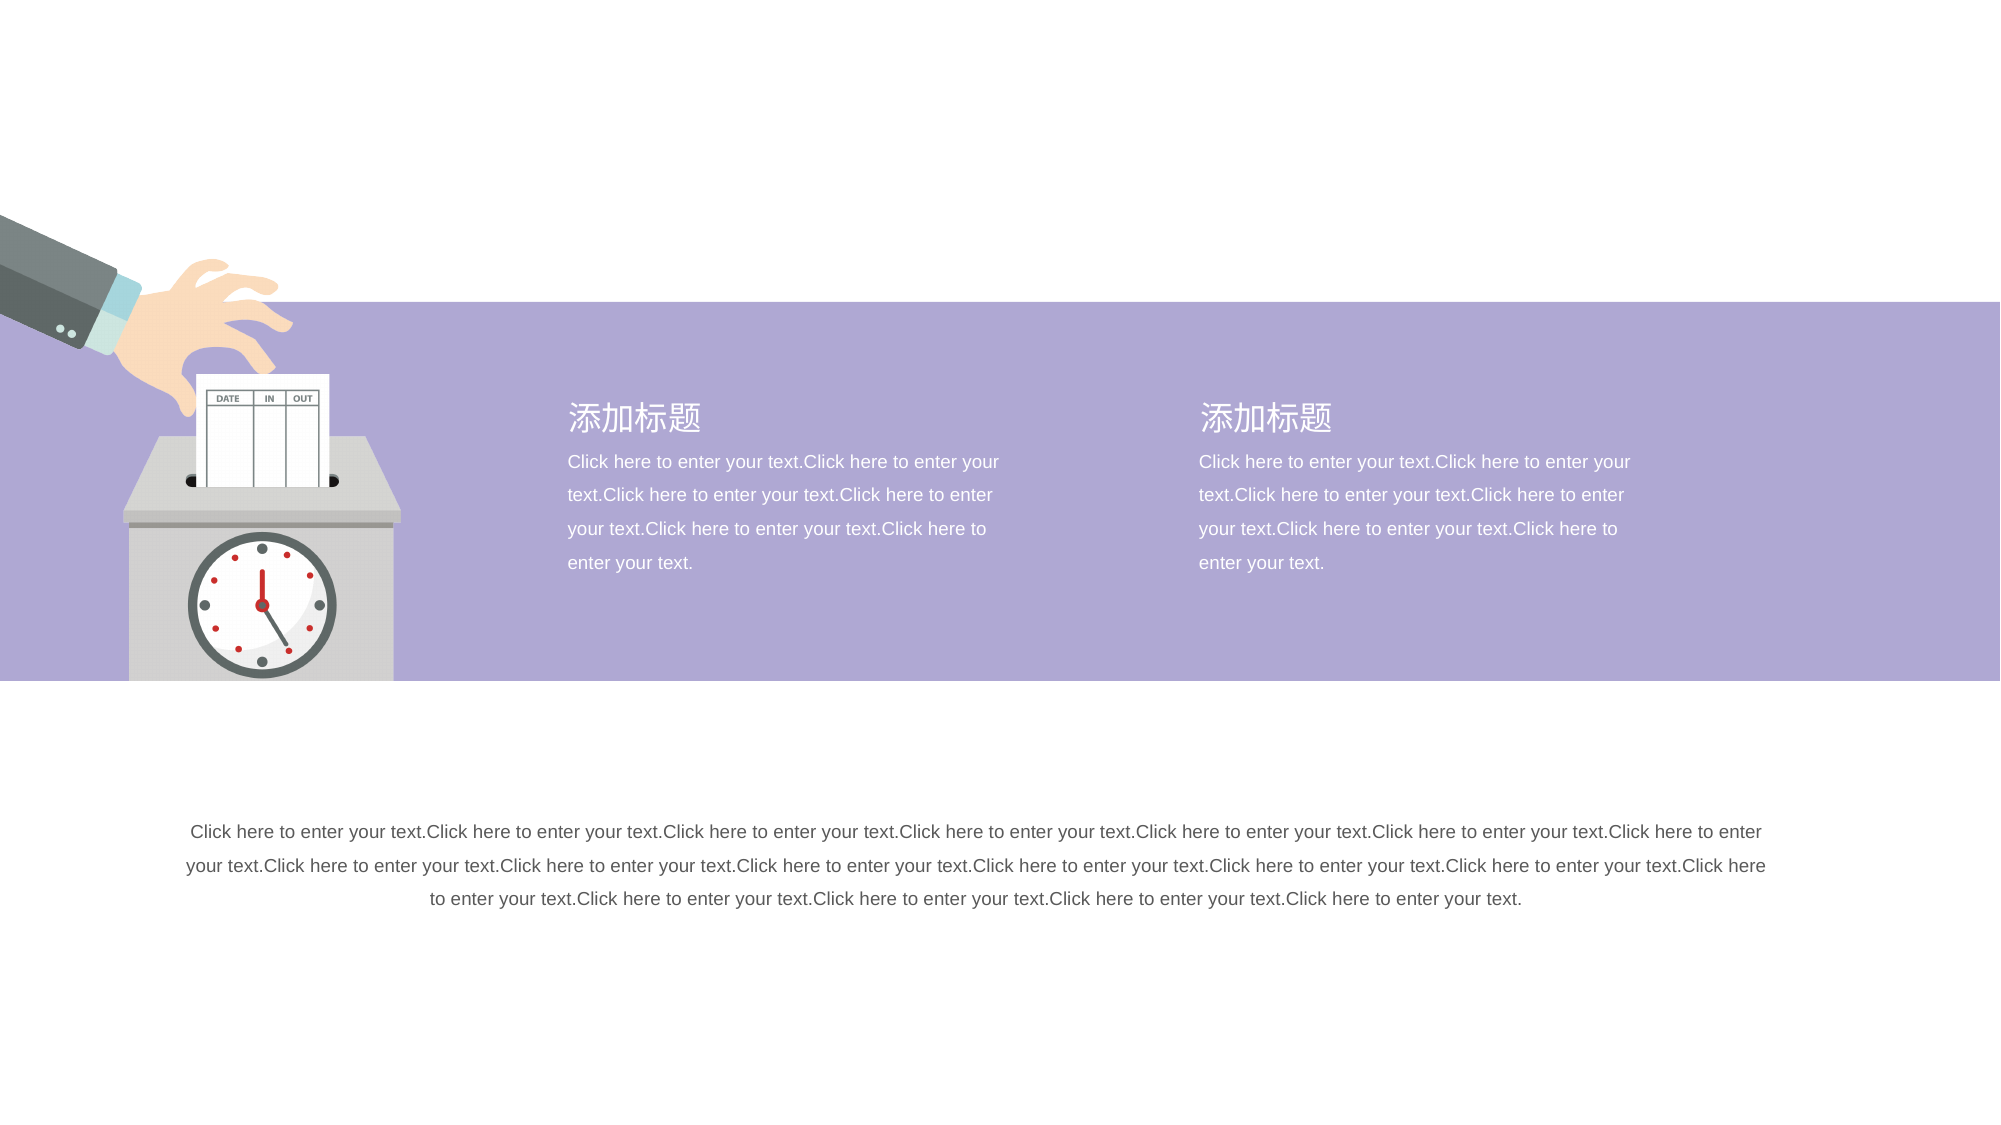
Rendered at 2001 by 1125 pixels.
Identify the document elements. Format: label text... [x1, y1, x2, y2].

text_box Click here to enter your text.Click here to enter your text.Click here to enter your text.Click here to enter your text.Click here to enter your text.Click here to enter your text. [1184, 430, 1650, 581]
text_box [0, 301, 2000, 682]
picture [0, 214, 401, 681]
text_box Click here to enter your text.Click here to enter your text.Click here to enter your text.Click here to enter your text.Click here to enter your text.Click here to enter your text. [552, 430, 1019, 581]
text_box 添加标题 [553, 390, 717, 430]
text_box 添加标题 [1185, 390, 1348, 430]
text_box Click here to enter your text.Click here to enter your text.Click here to enter your text.Click here to enter your text.Click here to enter your text.Click here to enter your text.Click here to enter your text.Click here to enter your text.Click here to enter your text.Click here to enter your text.Click here to enter your text.Click here to enter your text.Click here to enter your text.Click here to enter your text.Click here to enter your text.Click here to enter your text.Click here to enter your text.Click here to enter your text. [168, 801, 1783, 917]
